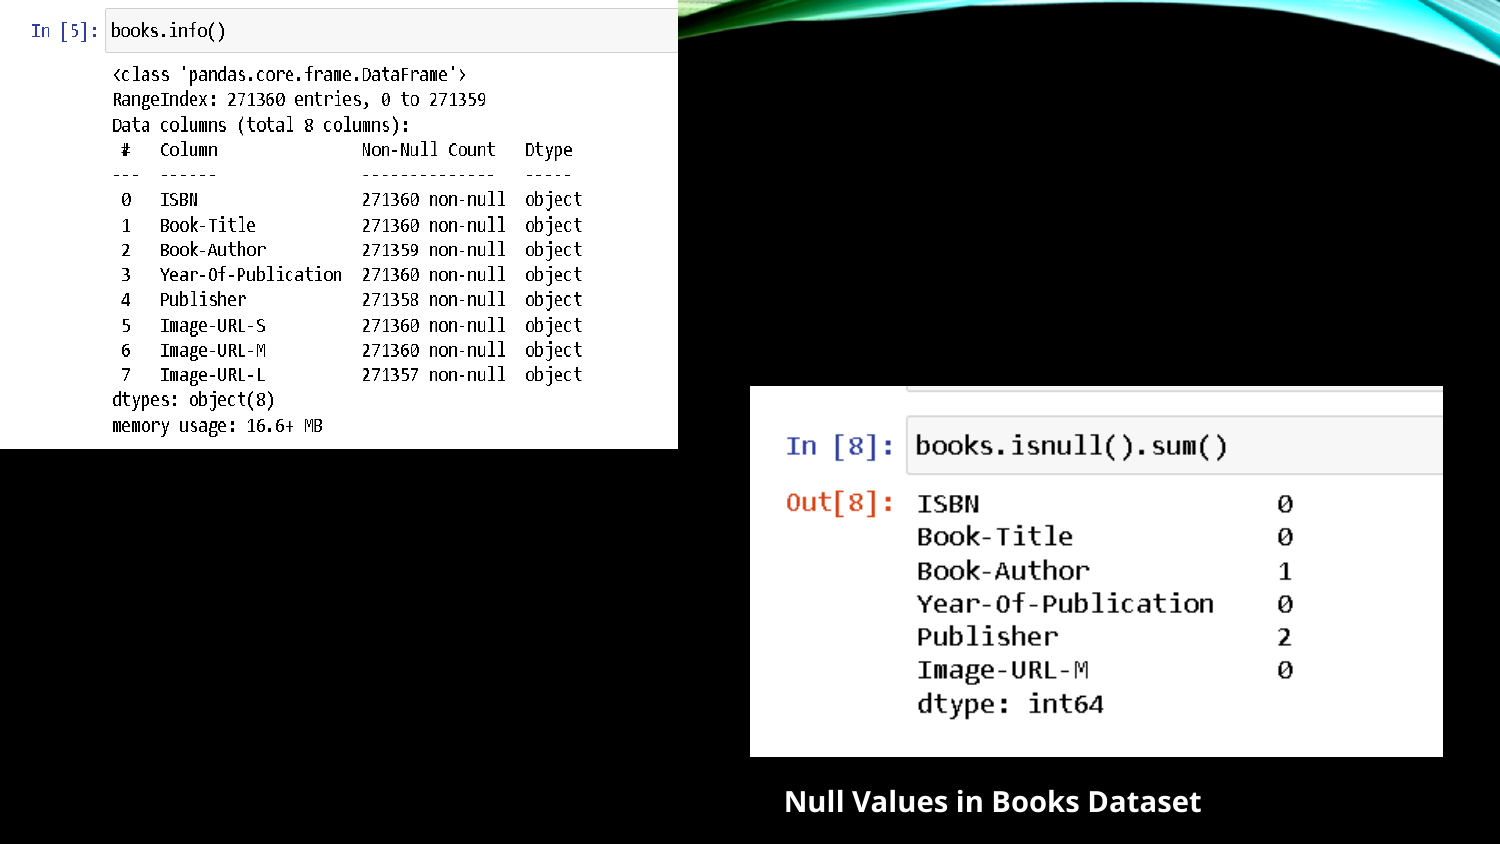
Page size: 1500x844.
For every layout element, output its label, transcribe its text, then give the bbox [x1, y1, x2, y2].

picture [749, 385, 1443, 757]
picture [0, 0, 1500, 449]
text_box Null Values in Books Dataset [768, 768, 1409, 834]
